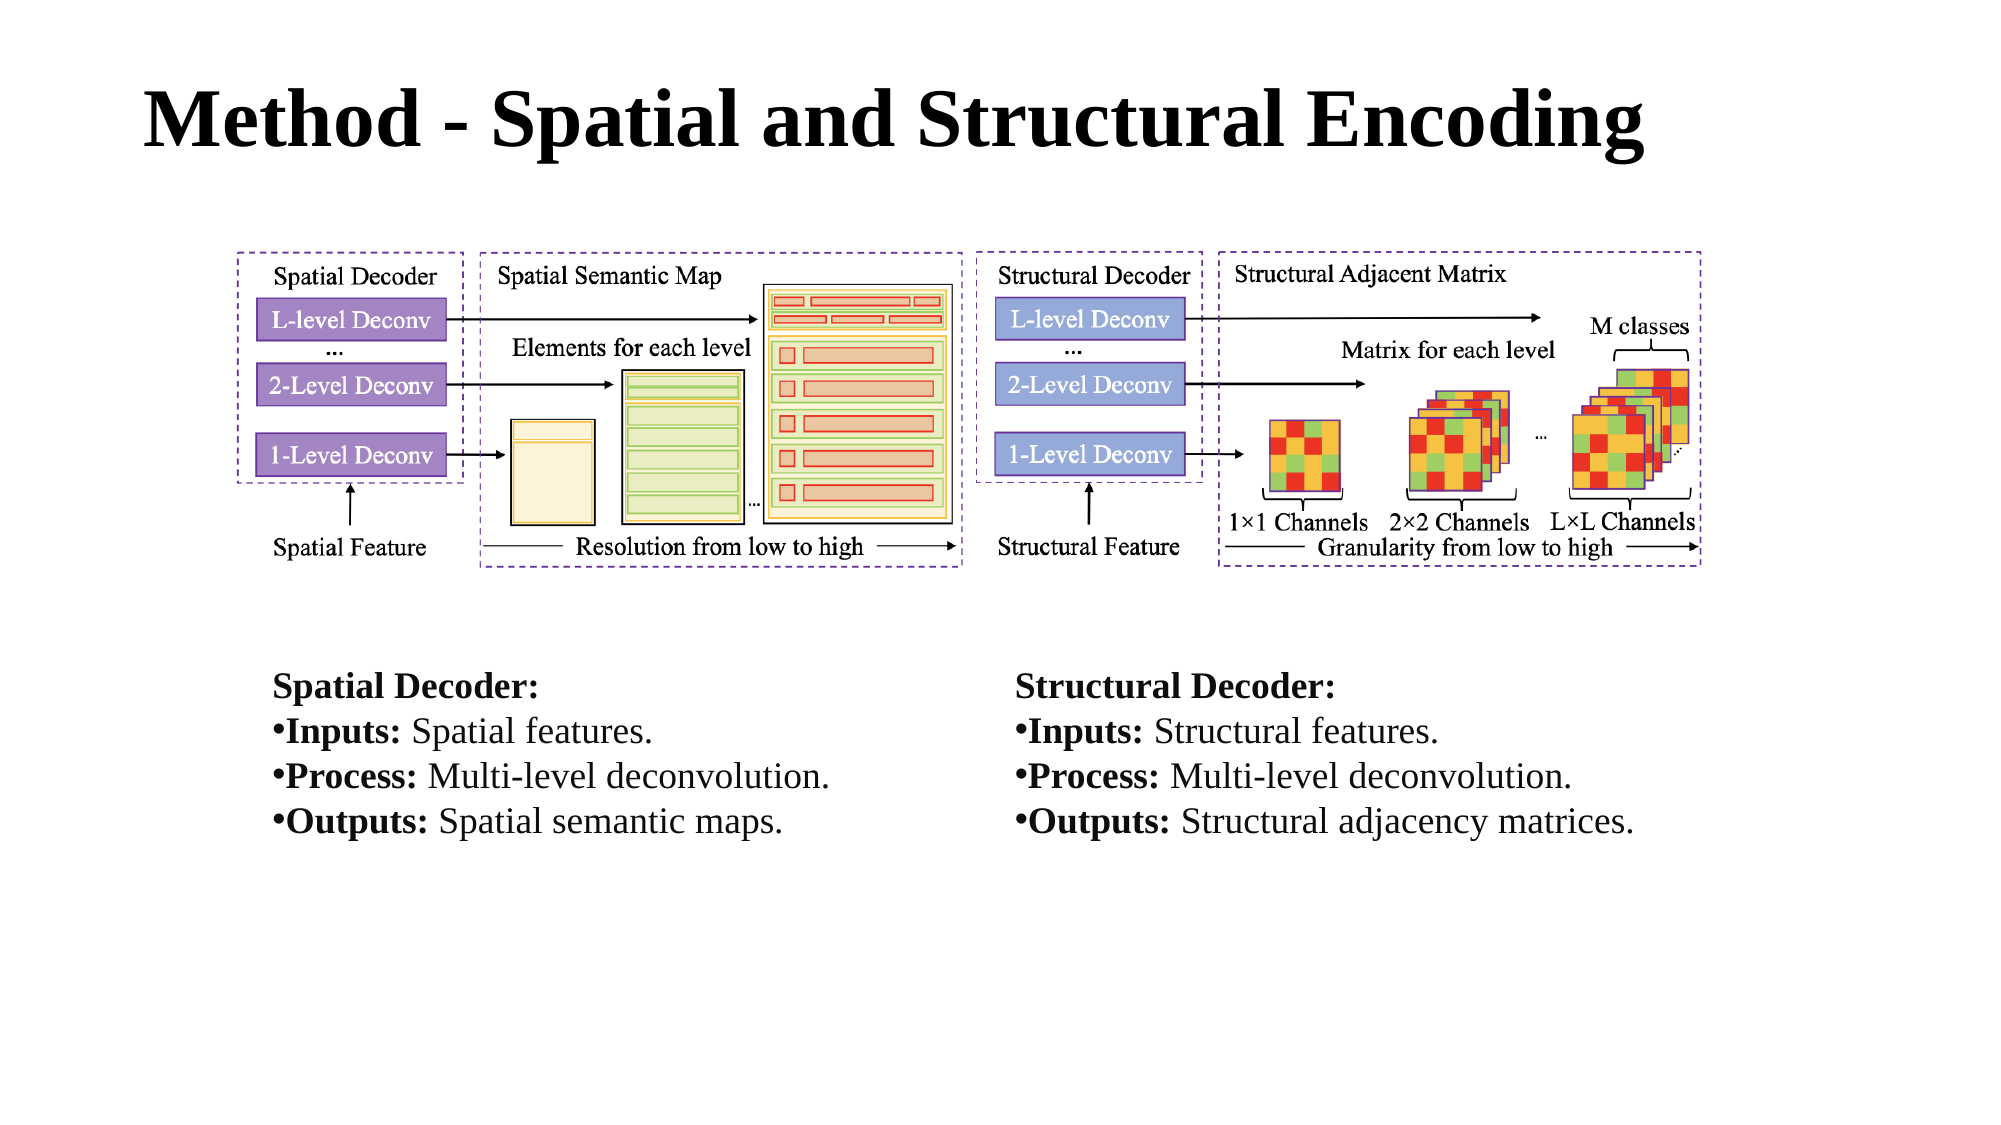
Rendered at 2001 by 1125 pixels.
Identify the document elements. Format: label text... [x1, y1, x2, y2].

text_box Structural Decoder: Inputs: Structural features. Process: Multi-level deconvolution. Outputs: Structural adjacency matrices. [999, 653, 2000, 849]
text_box Method - Spatial and Structural Encoding [129, 55, 1777, 171]
picture [211, 236, 1728, 589]
text_box Spatial Decoder: Inputs: Spatial features. Process: Multi-level deconvolution. Outputs: Spatial semantic maps. [257, 653, 999, 849]
